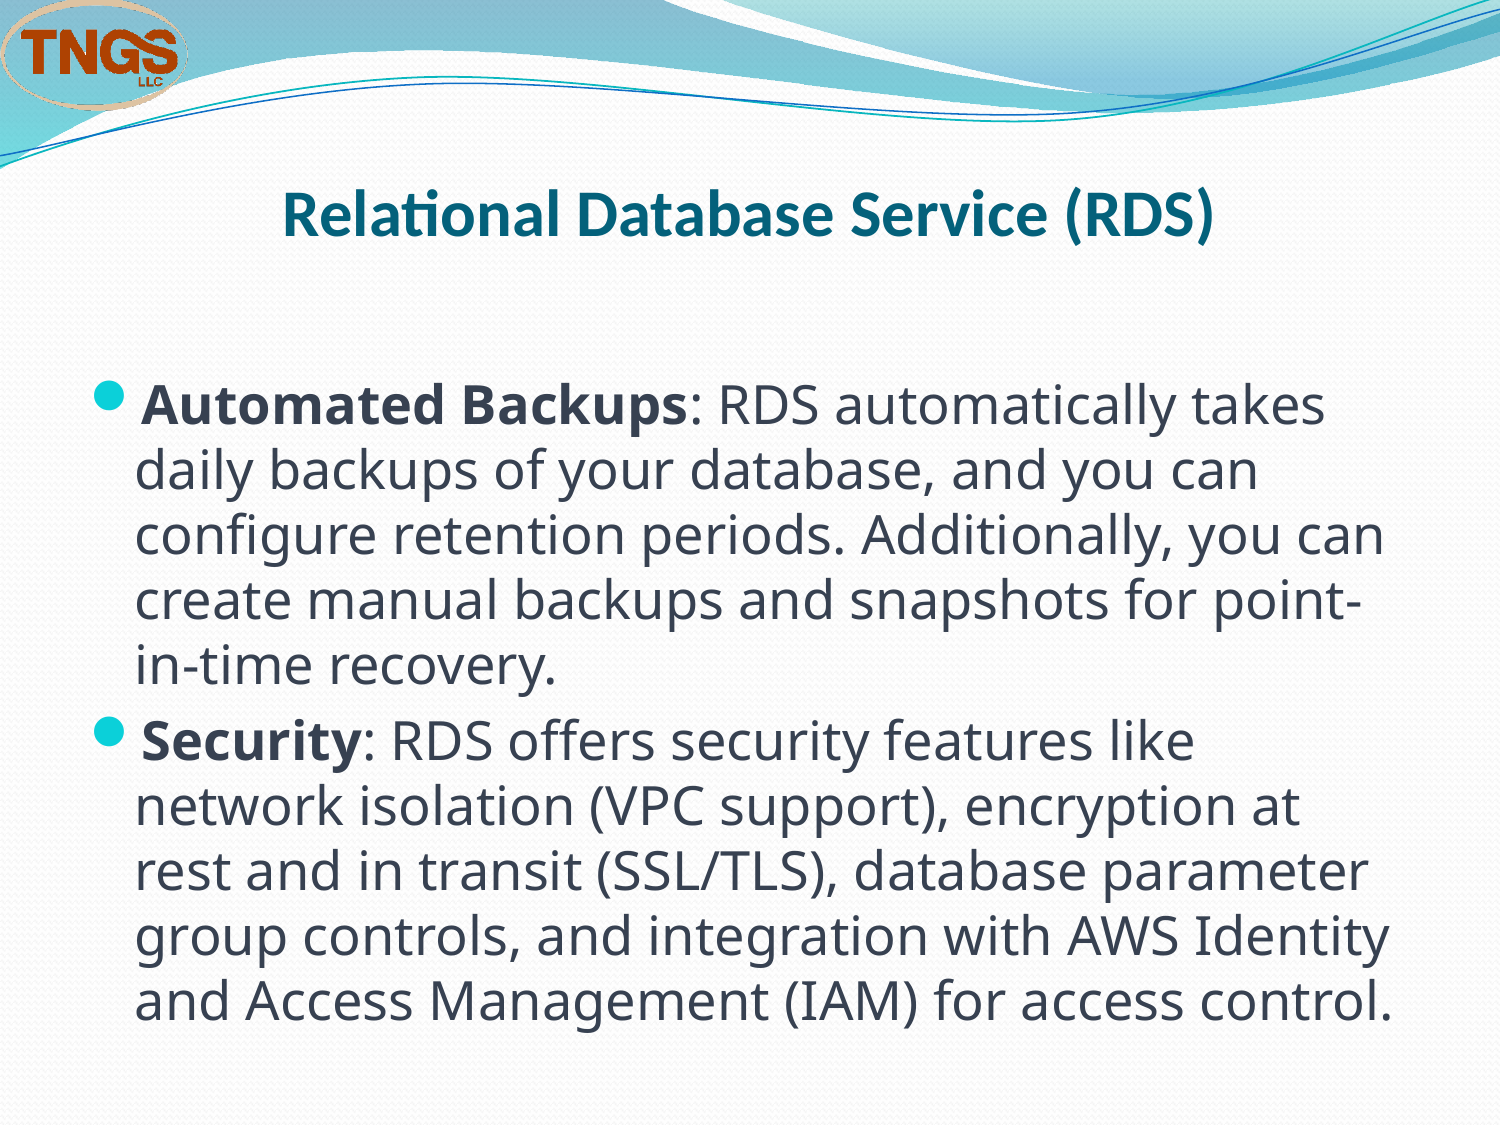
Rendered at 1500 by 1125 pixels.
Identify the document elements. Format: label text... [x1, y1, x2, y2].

picture [0, 0, 188, 111]
title Relational Database Service (RDS) [74, 172, 1425, 250]
list Automated Backups: RDS automatically takes daily backups of your database, and you can configure retention periods. Additionally, you can create manual backups and snapshots for point-in-time recovery. Security: RDS offers security features like network isolation (VPC support), encryption at rest and in transit (SSL/TLS), database parameter group controls, and integration with AWS Identity and Access Management (IAM) for access control. [75, 362, 1425, 1080]
